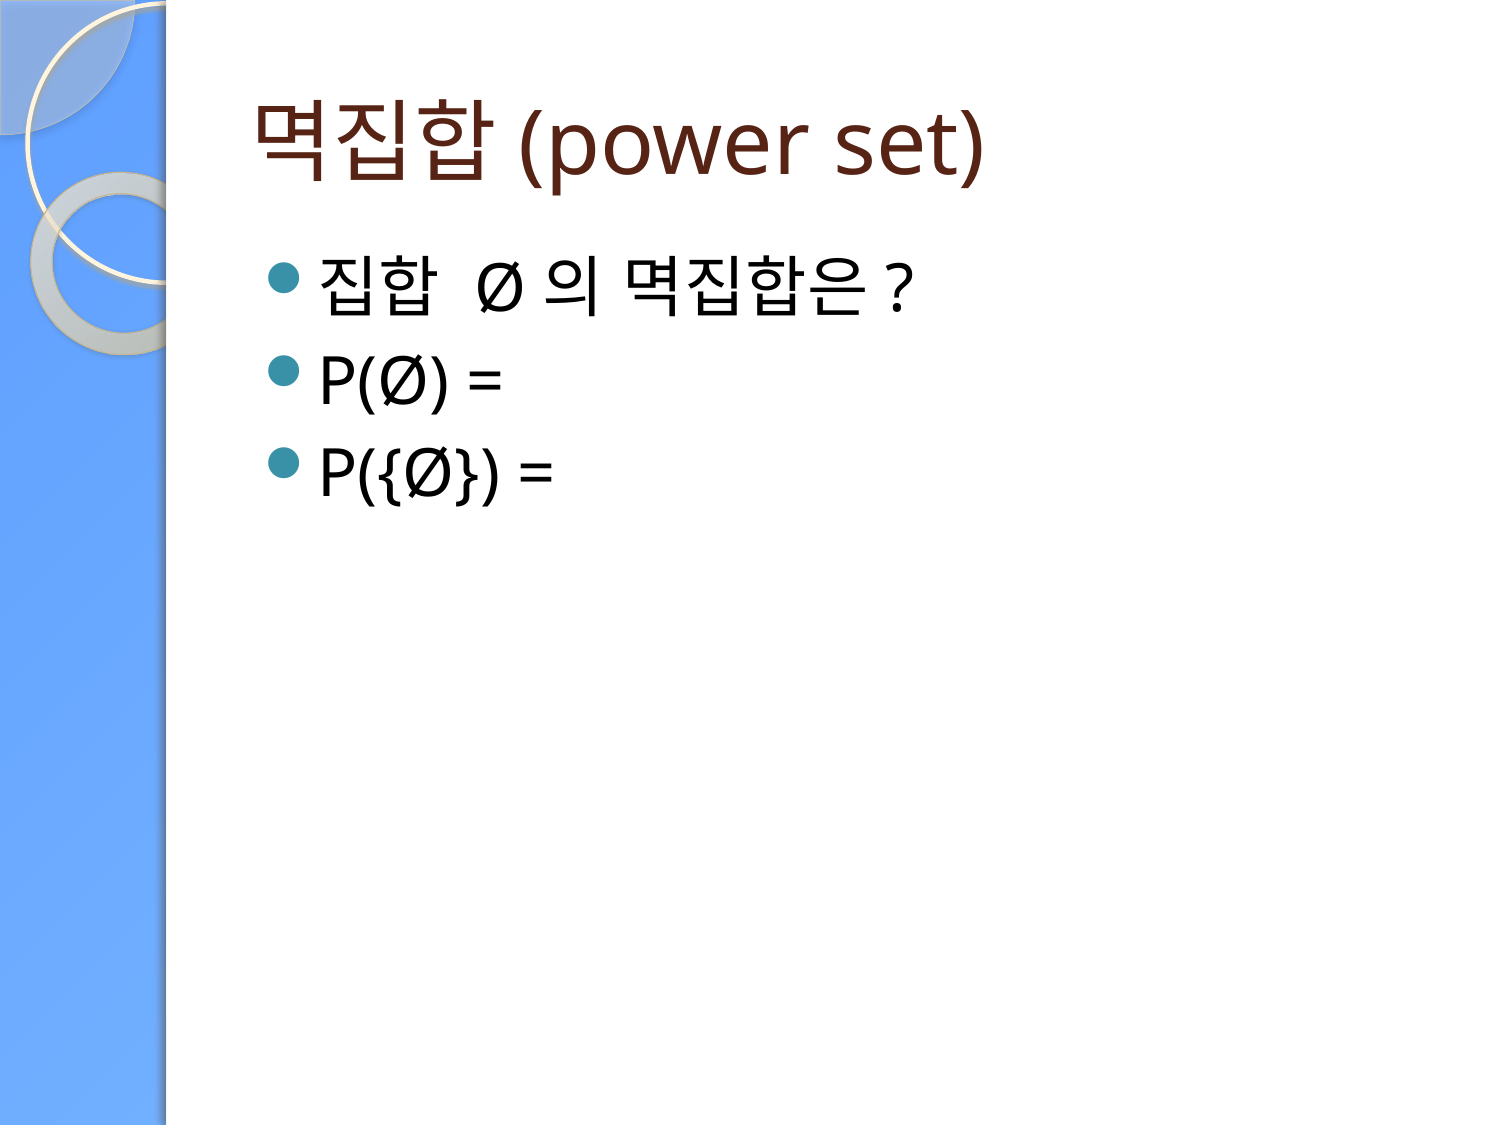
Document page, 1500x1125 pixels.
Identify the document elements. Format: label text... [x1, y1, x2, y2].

title 멱집합(power set) [235, 45, 1466, 233]
list 집합 Ø의 멱집합은? P(Ø) = P({Ø}) = [235, 237, 1466, 1025]
